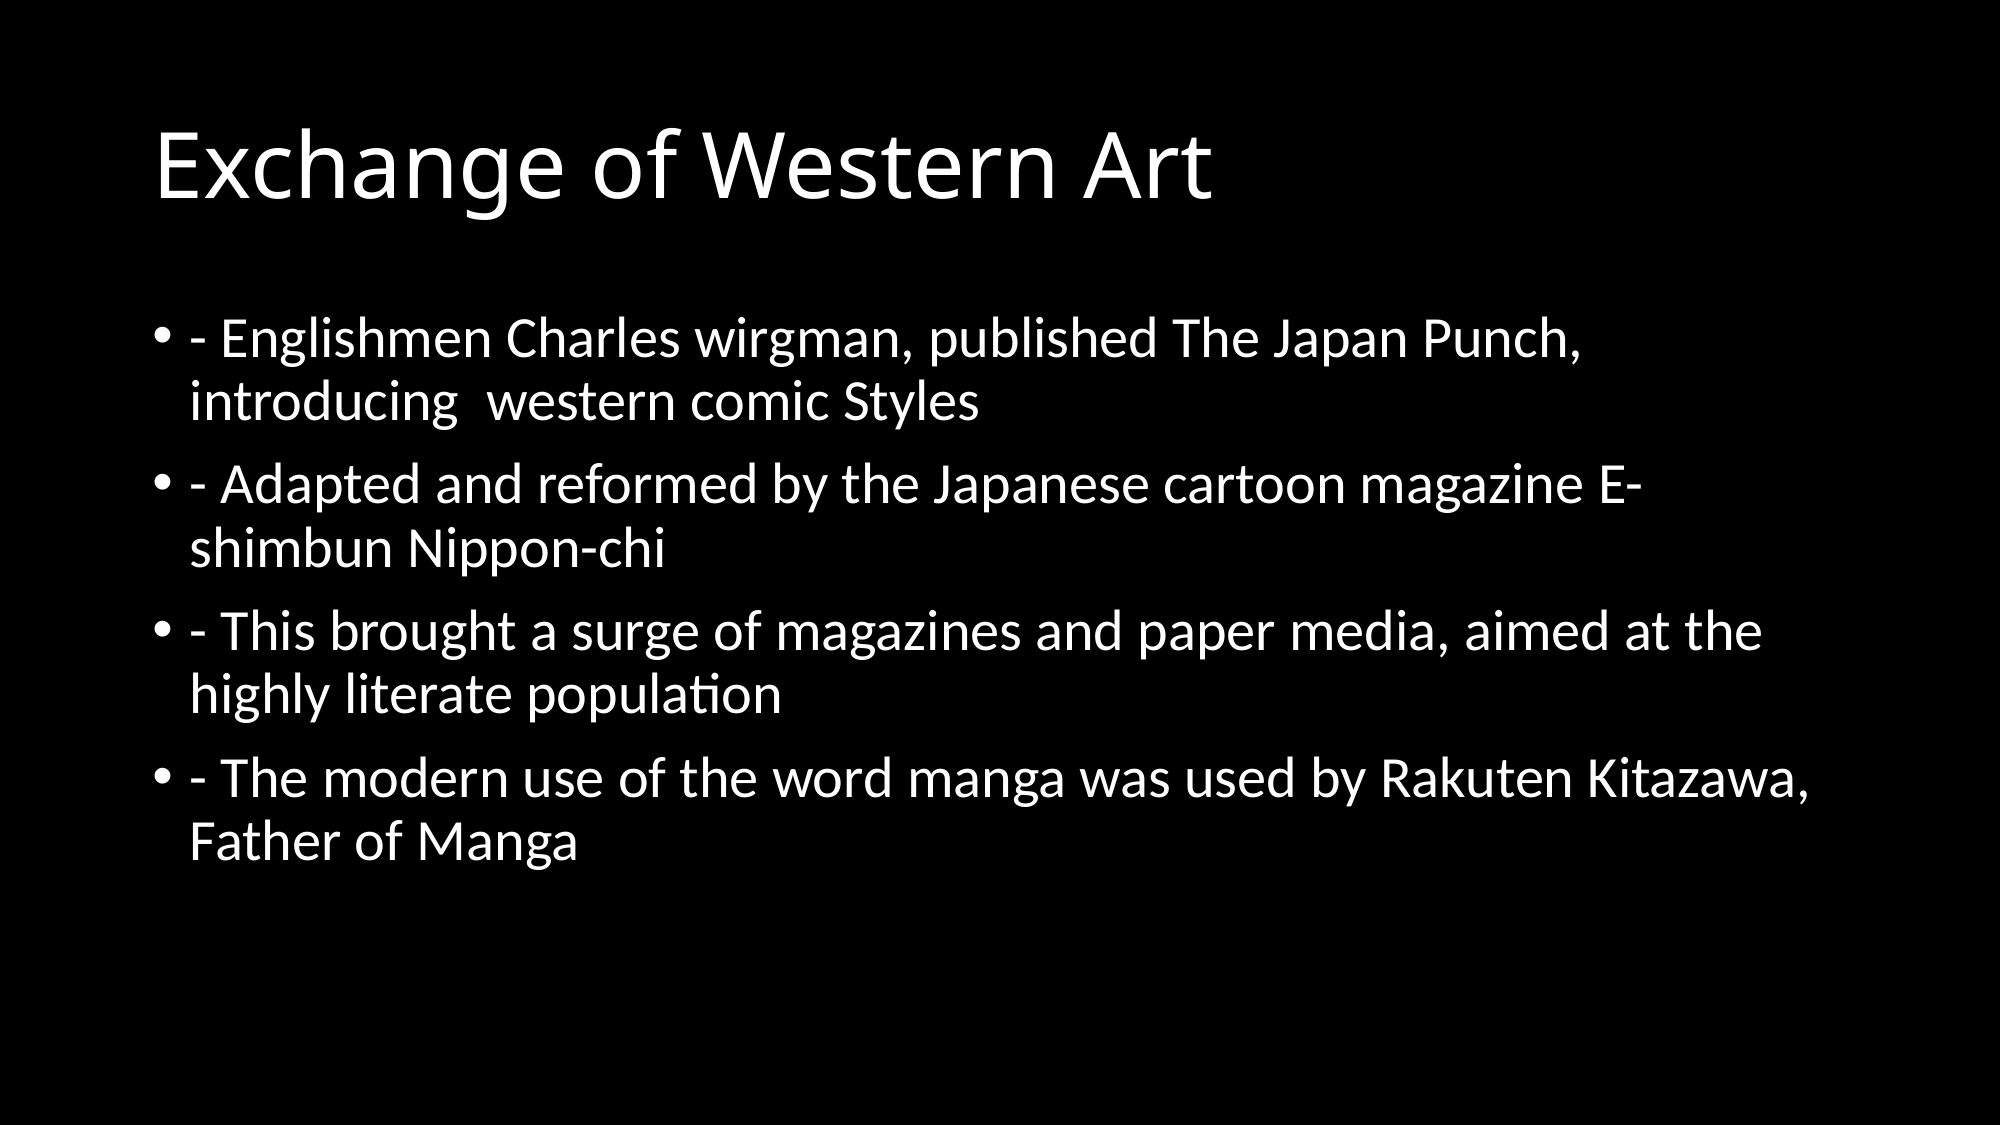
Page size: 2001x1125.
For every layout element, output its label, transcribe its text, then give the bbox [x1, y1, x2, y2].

list - Englishmen Charles wirgman, published The Japan Punch, introducing western comic Styles - Adapted and reformed by the Japanese cartoon magazine E-shimbun Nippon-chi - This brought a surge of magazines and paper media, aimed at the highly literate population - The modern use of the word manga was used by Rakuten Kitazawa, Father of Manga [137, 299, 1863, 1014]
title Exchange of Western Art [137, 59, 1863, 278]
